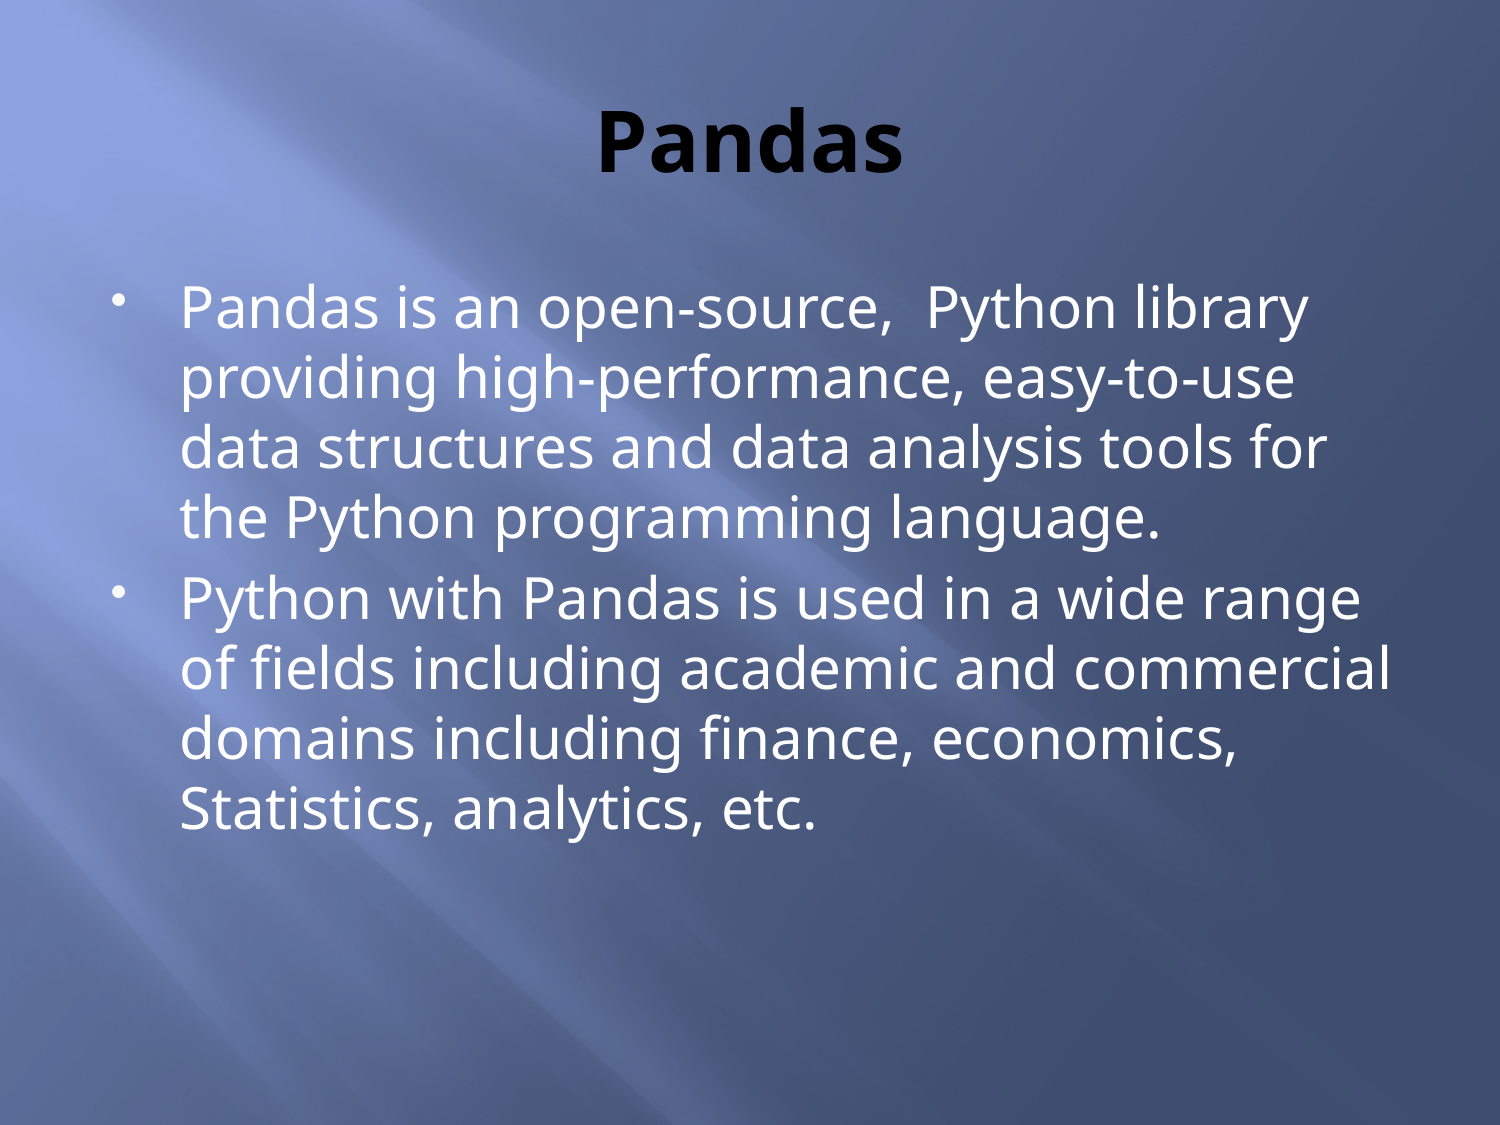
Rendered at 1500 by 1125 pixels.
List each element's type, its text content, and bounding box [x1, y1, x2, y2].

title Pandas [75, 45, 1425, 233]
list Pandas is an open-source, Python library providing high-performance, easy-to-use data structures and data analysis tools for the Python programming language. Python with Pandas is used in a wide range of fields including academic and commercial domains including finance, economics, Statistics, analytics, etc. [75, 262, 1425, 1035]
